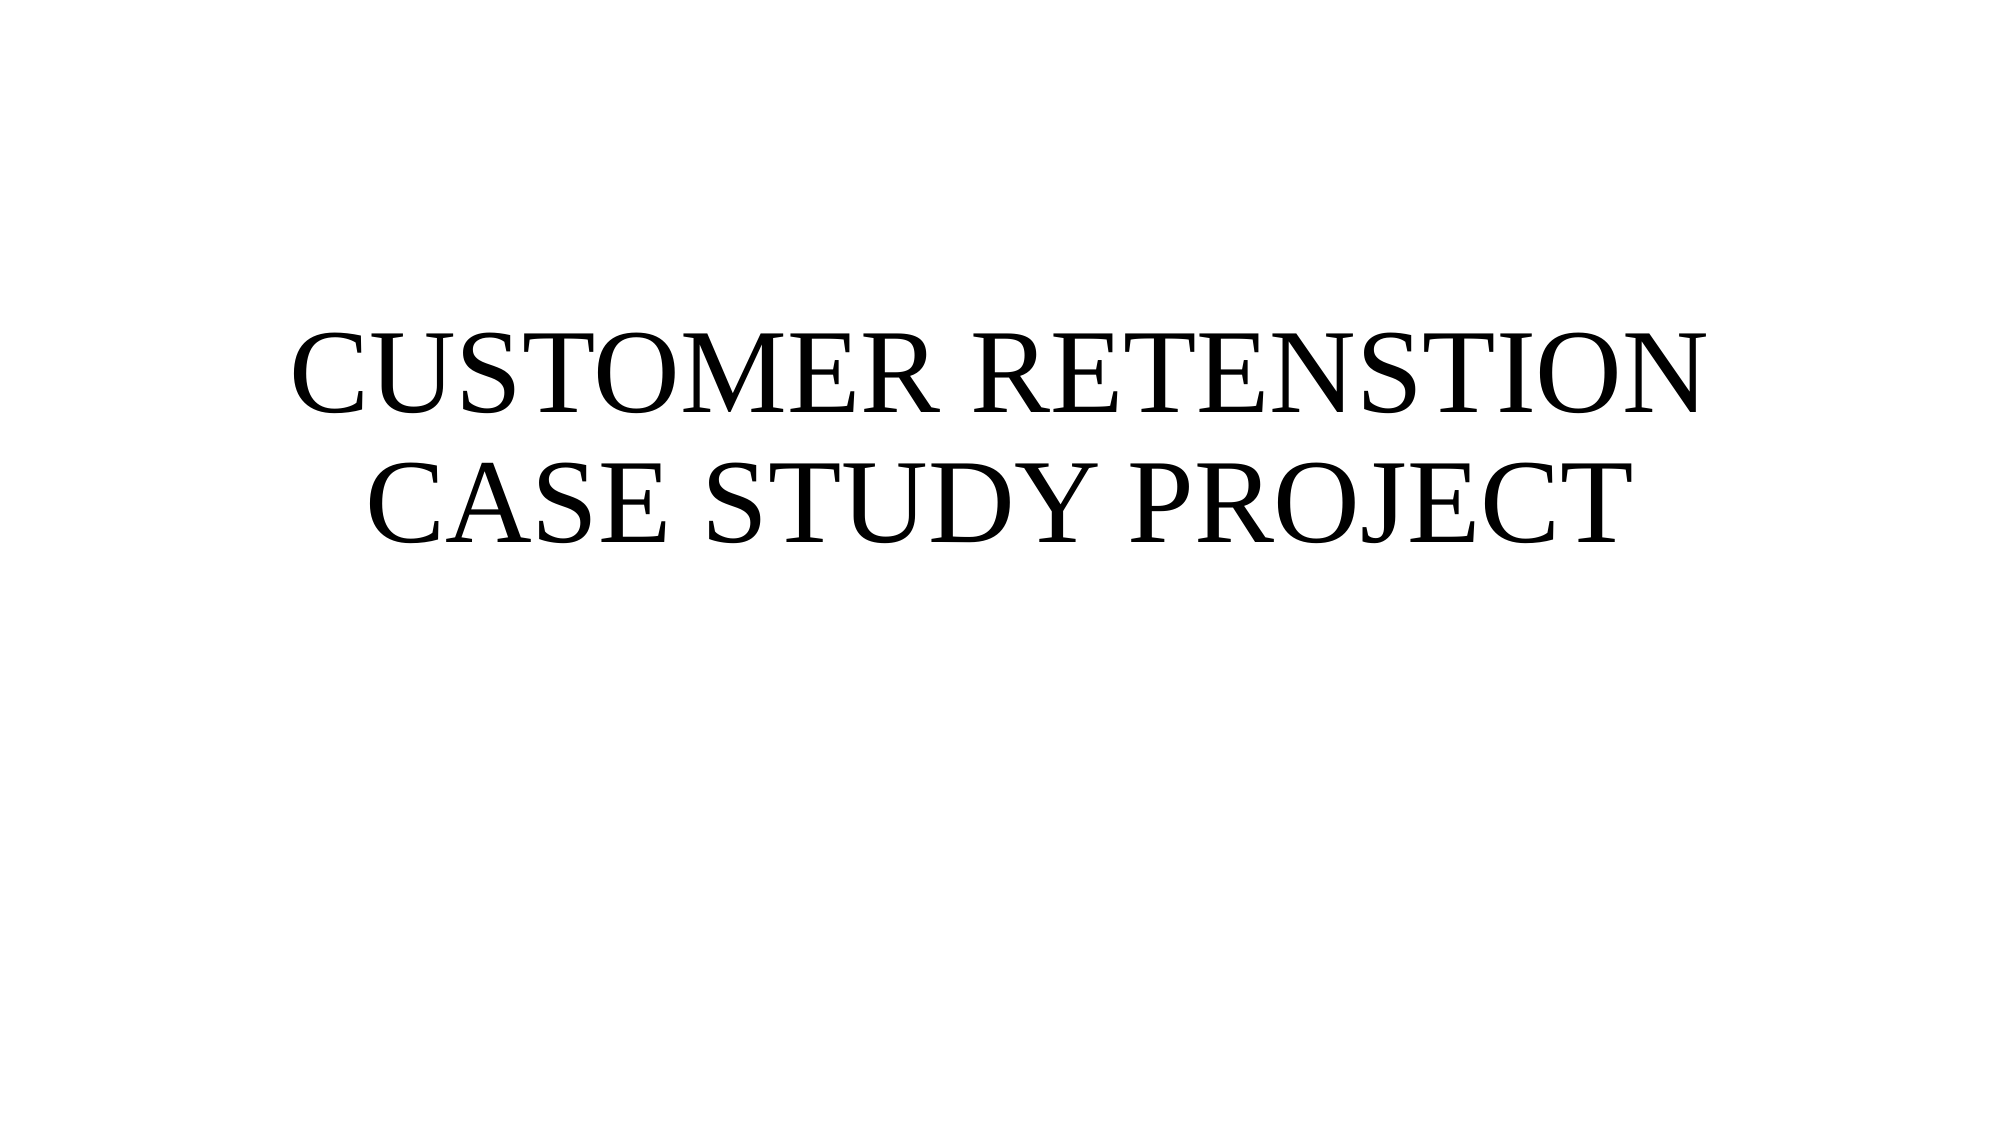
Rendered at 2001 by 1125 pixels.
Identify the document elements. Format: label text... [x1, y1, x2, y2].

title CUSTOMER RETENSTION CASE STUDY PROJECT [249, 184, 1750, 576]
